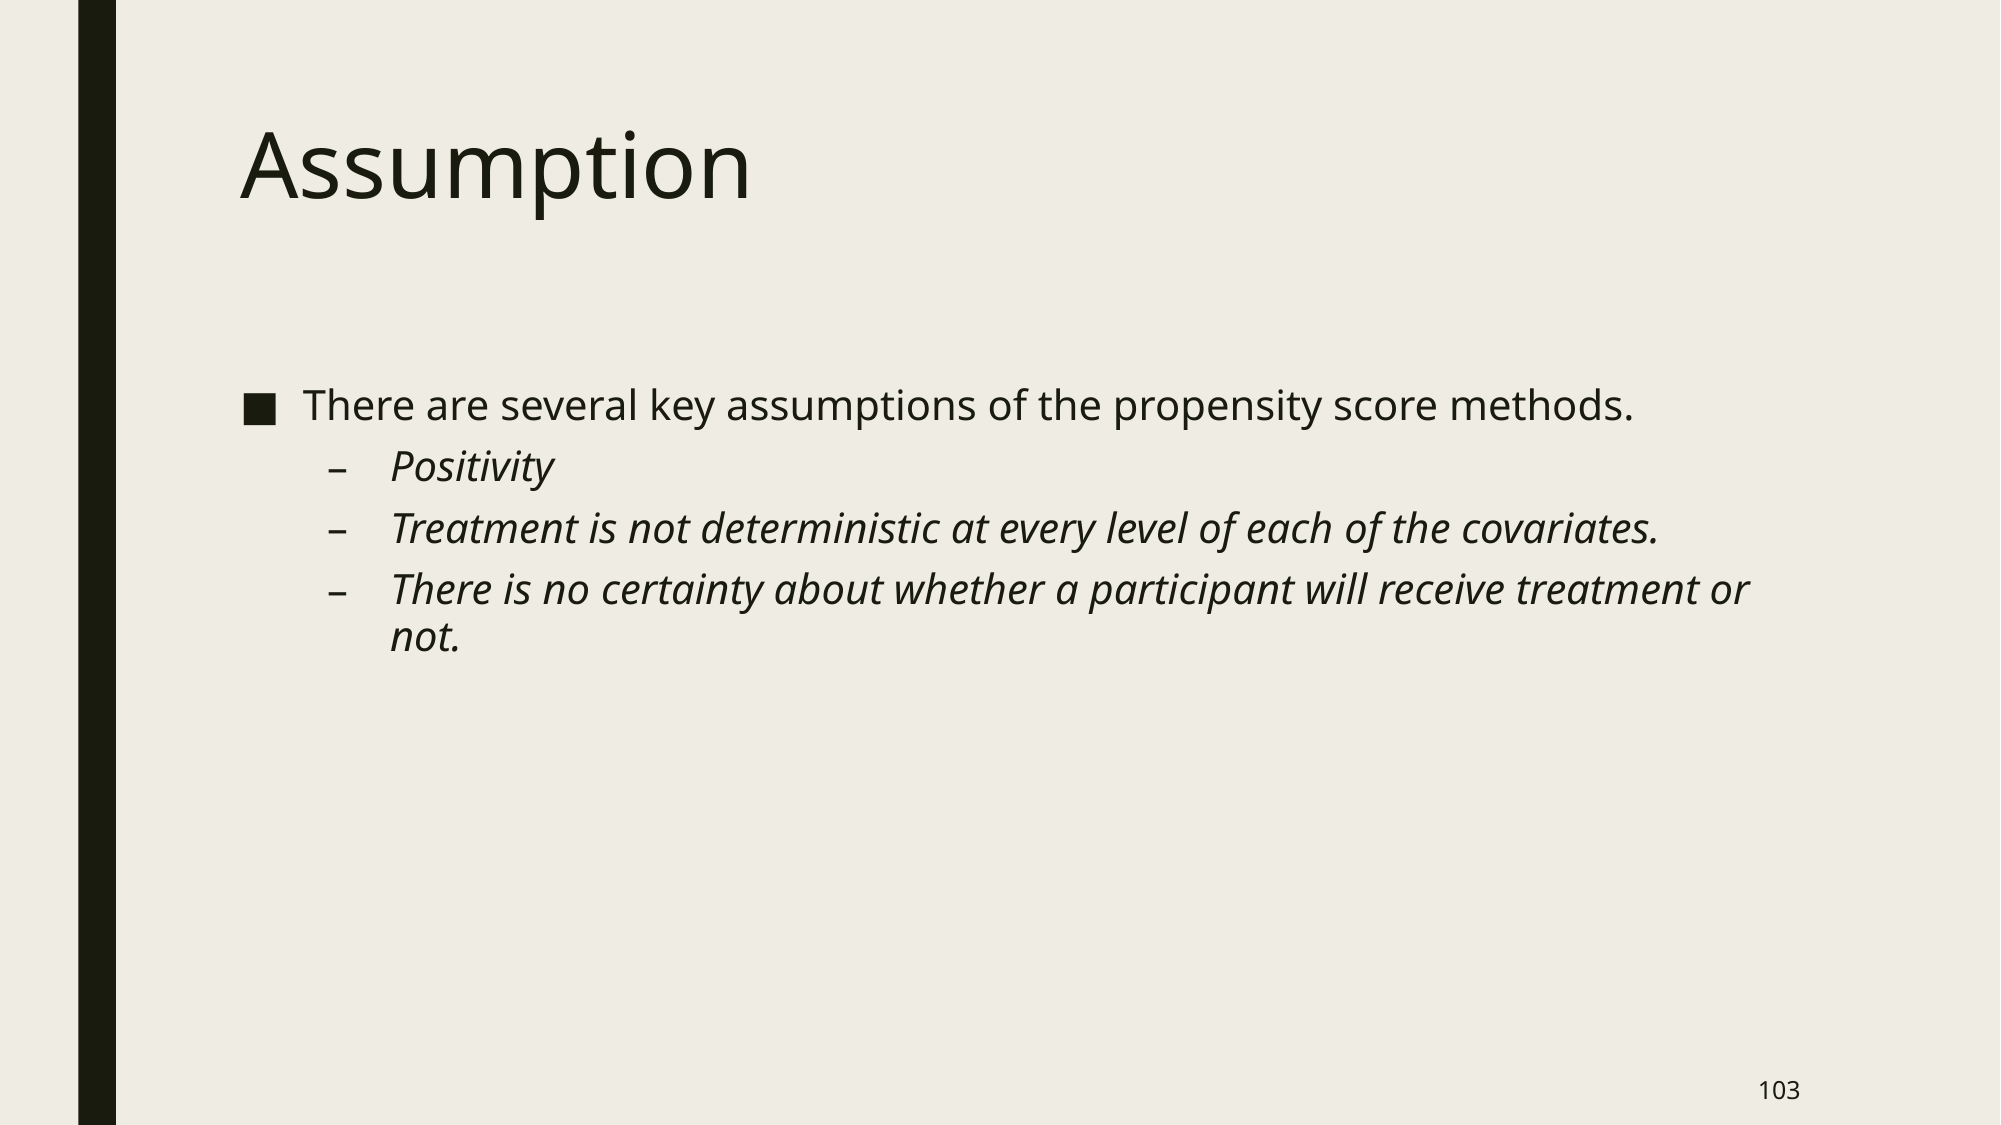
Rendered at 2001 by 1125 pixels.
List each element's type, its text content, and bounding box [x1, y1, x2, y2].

title Assumption [225, 112, 1800, 357]
slide_number 103 [1553, 1058, 1816, 1125]
list There are several key assumptions of the propensity score methods. Positivity Treatment is not deterministic at every level of each of the covariates. There is no certainty about whether a participant will receive treatment or not. [225, 375, 1800, 963]
